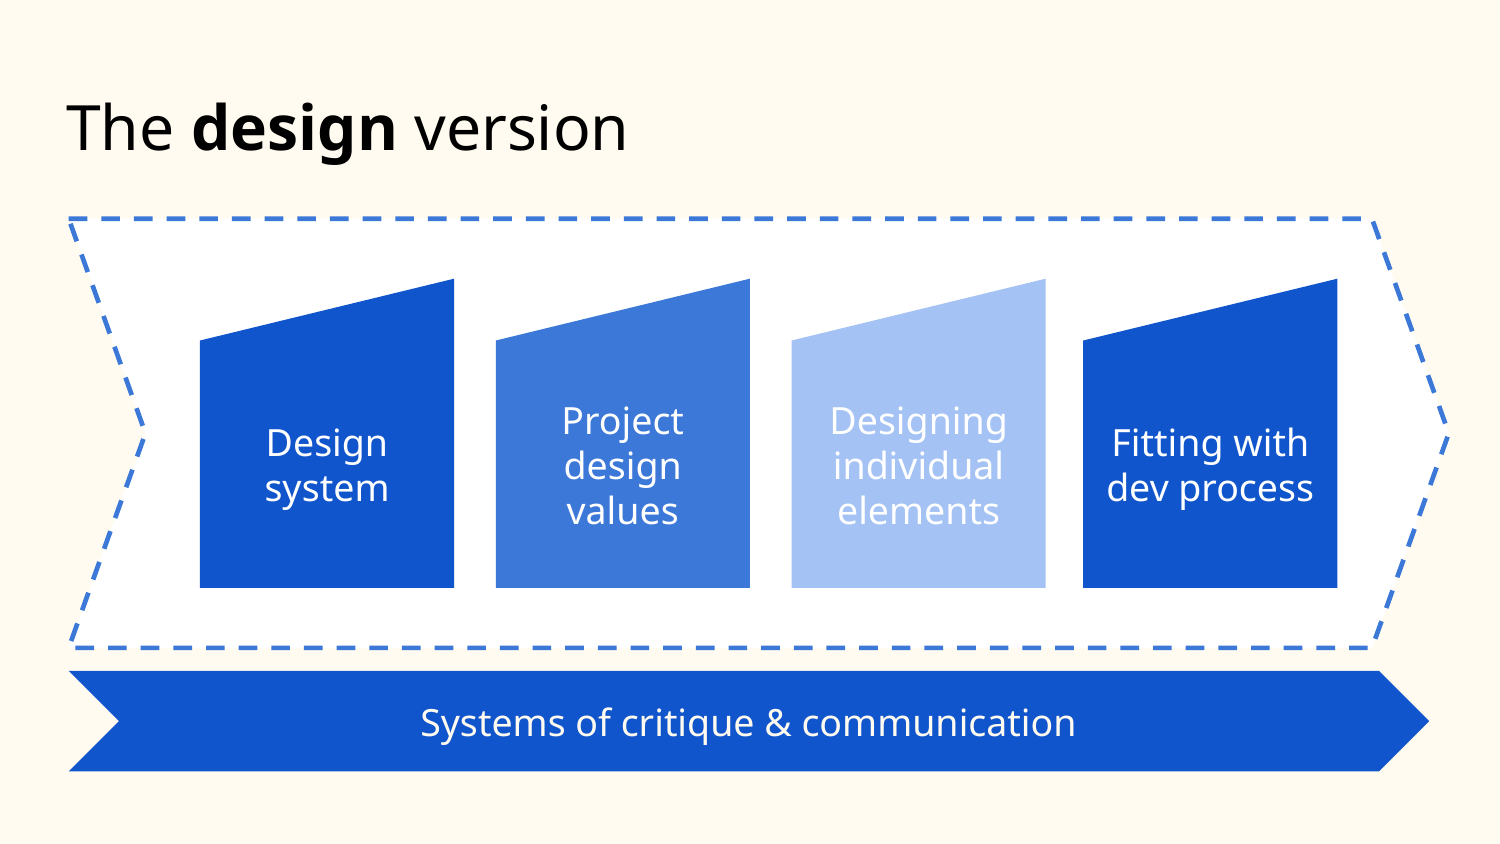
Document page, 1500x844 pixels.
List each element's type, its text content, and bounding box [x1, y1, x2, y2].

text_box Fitting with dev process [1083, 278, 1338, 588]
text_box Project design values [495, 278, 750, 588]
text_box Designing individual elements [791, 278, 1046, 588]
title The design version [51, 72, 1449, 174]
text_box Design system [199, 278, 455, 588]
text_box Systems of critique & communication [68, 670, 1430, 772]
text_box [68, 218, 1449, 648]
